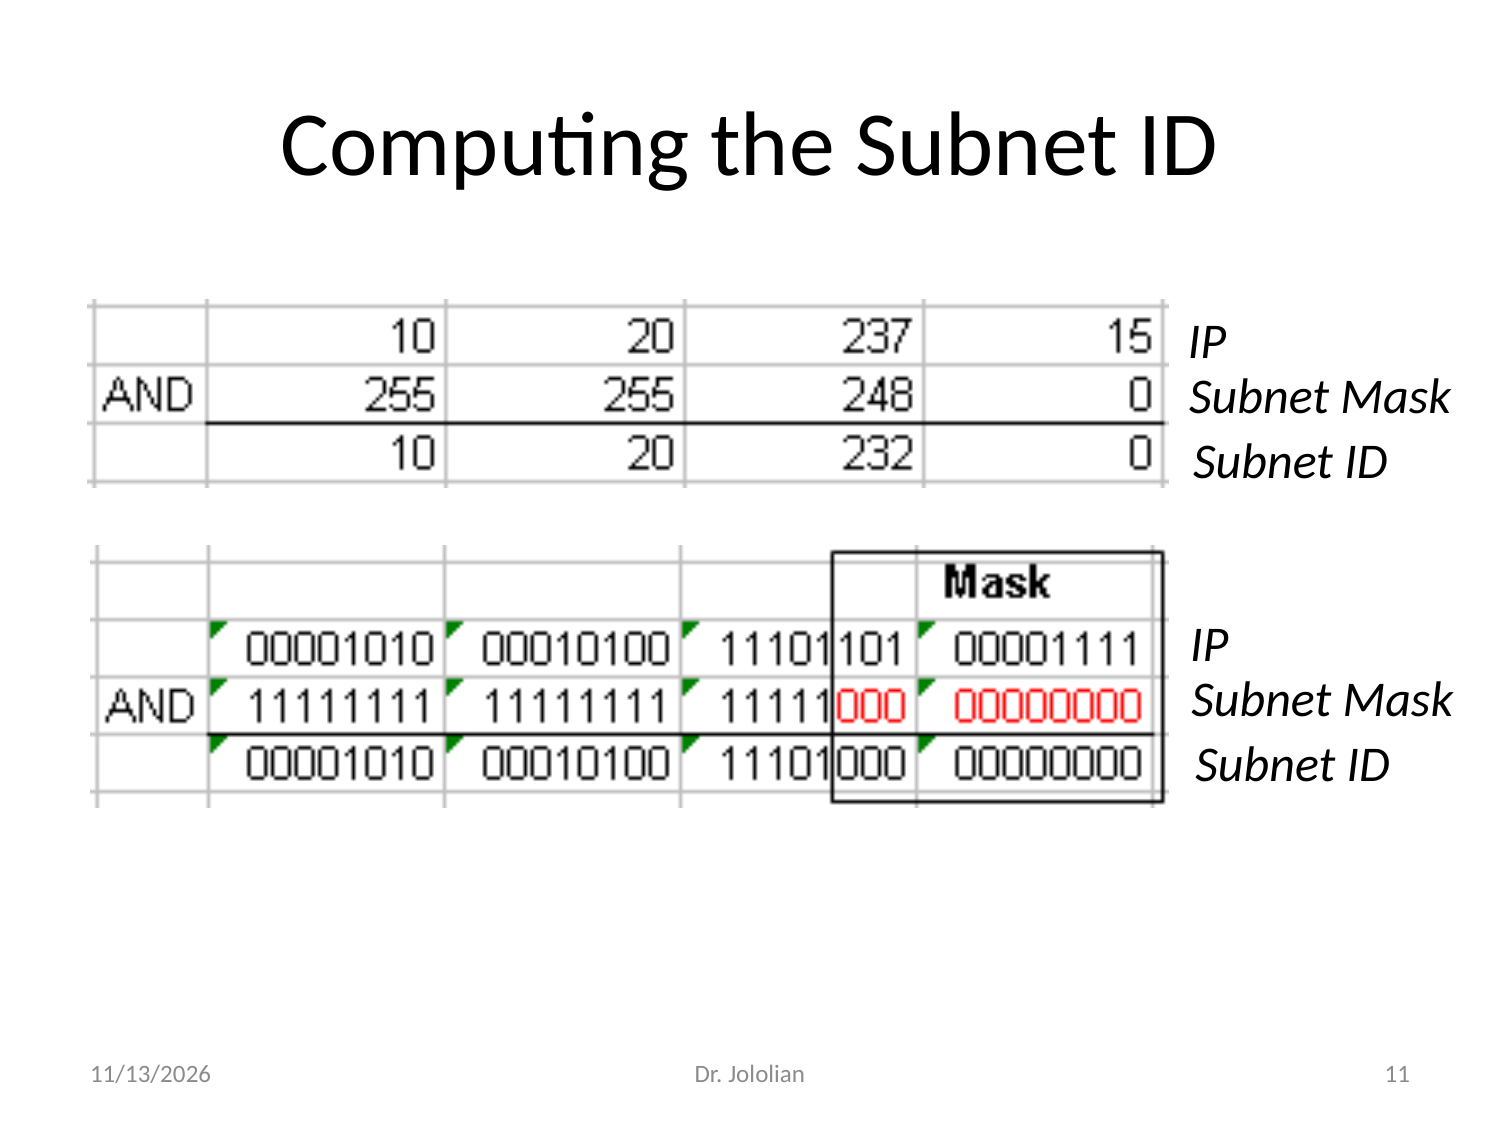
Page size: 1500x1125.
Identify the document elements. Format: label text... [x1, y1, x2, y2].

text_box Subnet ID [1180, 724, 1405, 799]
footer Dr. Jololian [512, 1042, 988, 1103]
title Computing the Subnet ID [75, 45, 1425, 233]
text_box IP [1175, 604, 1244, 680]
slide_number 11 [1074, 1042, 1425, 1103]
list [87, 299, 1169, 488]
text_box Subnet Mask [1176, 658, 1469, 734]
text_box Subnet Mask [1174, 355, 1467, 431]
text_box IP [1173, 301, 1242, 376]
picture [90, 545, 1169, 809]
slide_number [75, 1042, 425, 1103]
text_box Subnet ID [1178, 421, 1403, 496]
